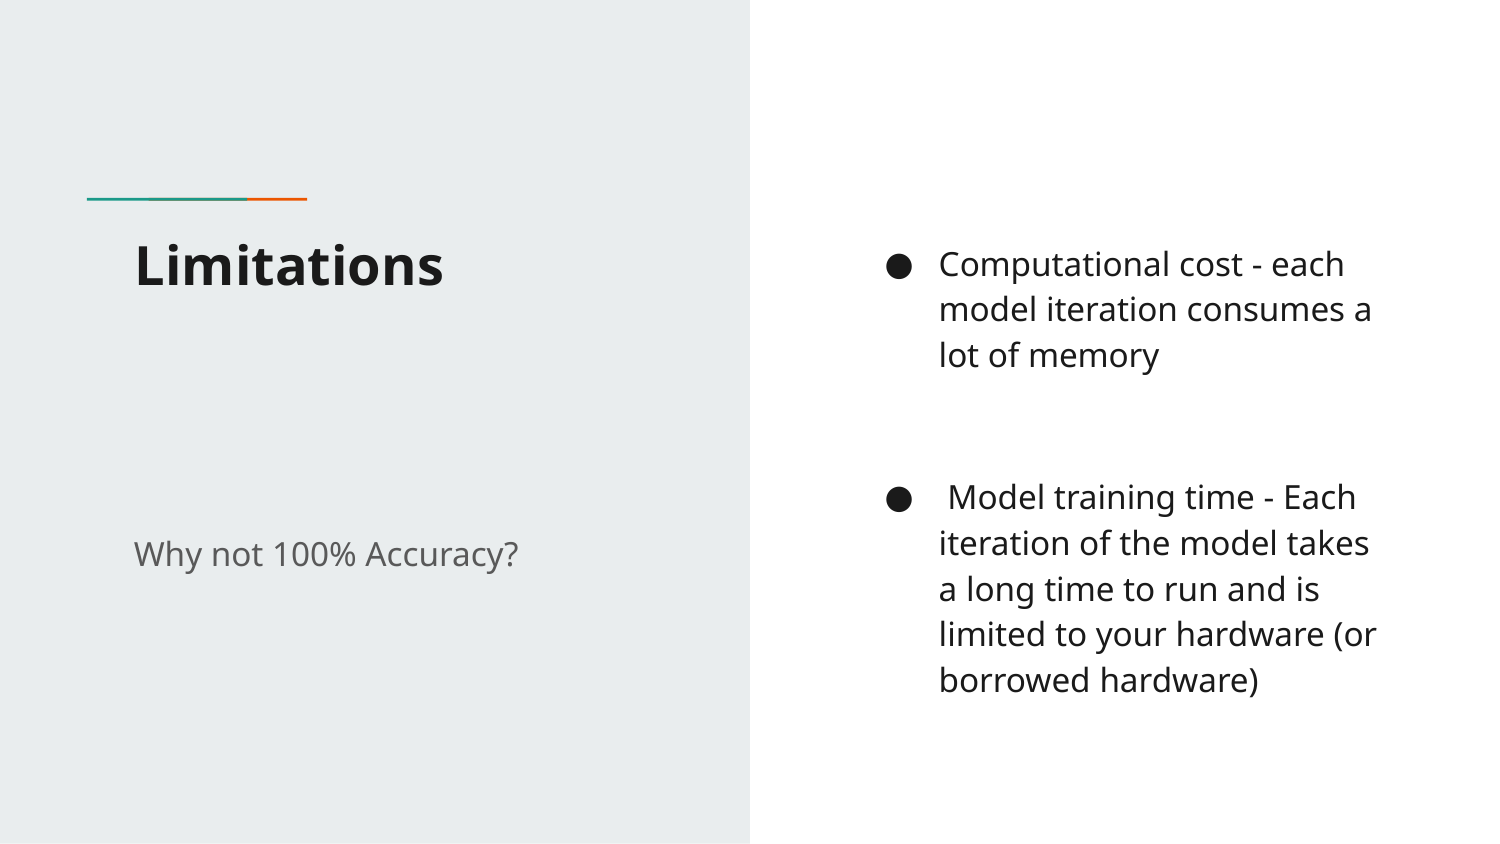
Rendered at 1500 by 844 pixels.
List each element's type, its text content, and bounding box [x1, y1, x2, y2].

title Limitations [119, 216, 662, 494]
subtitle Why not 100% Accuracy? [118, 518, 661, 644]
list Computational cost - each model iteration consumes a lot of memory Model training time - Each iteration of the model takes a long time to run and is limited to your hardware (or borrowed hardware) [848, 221, 1403, 719]
